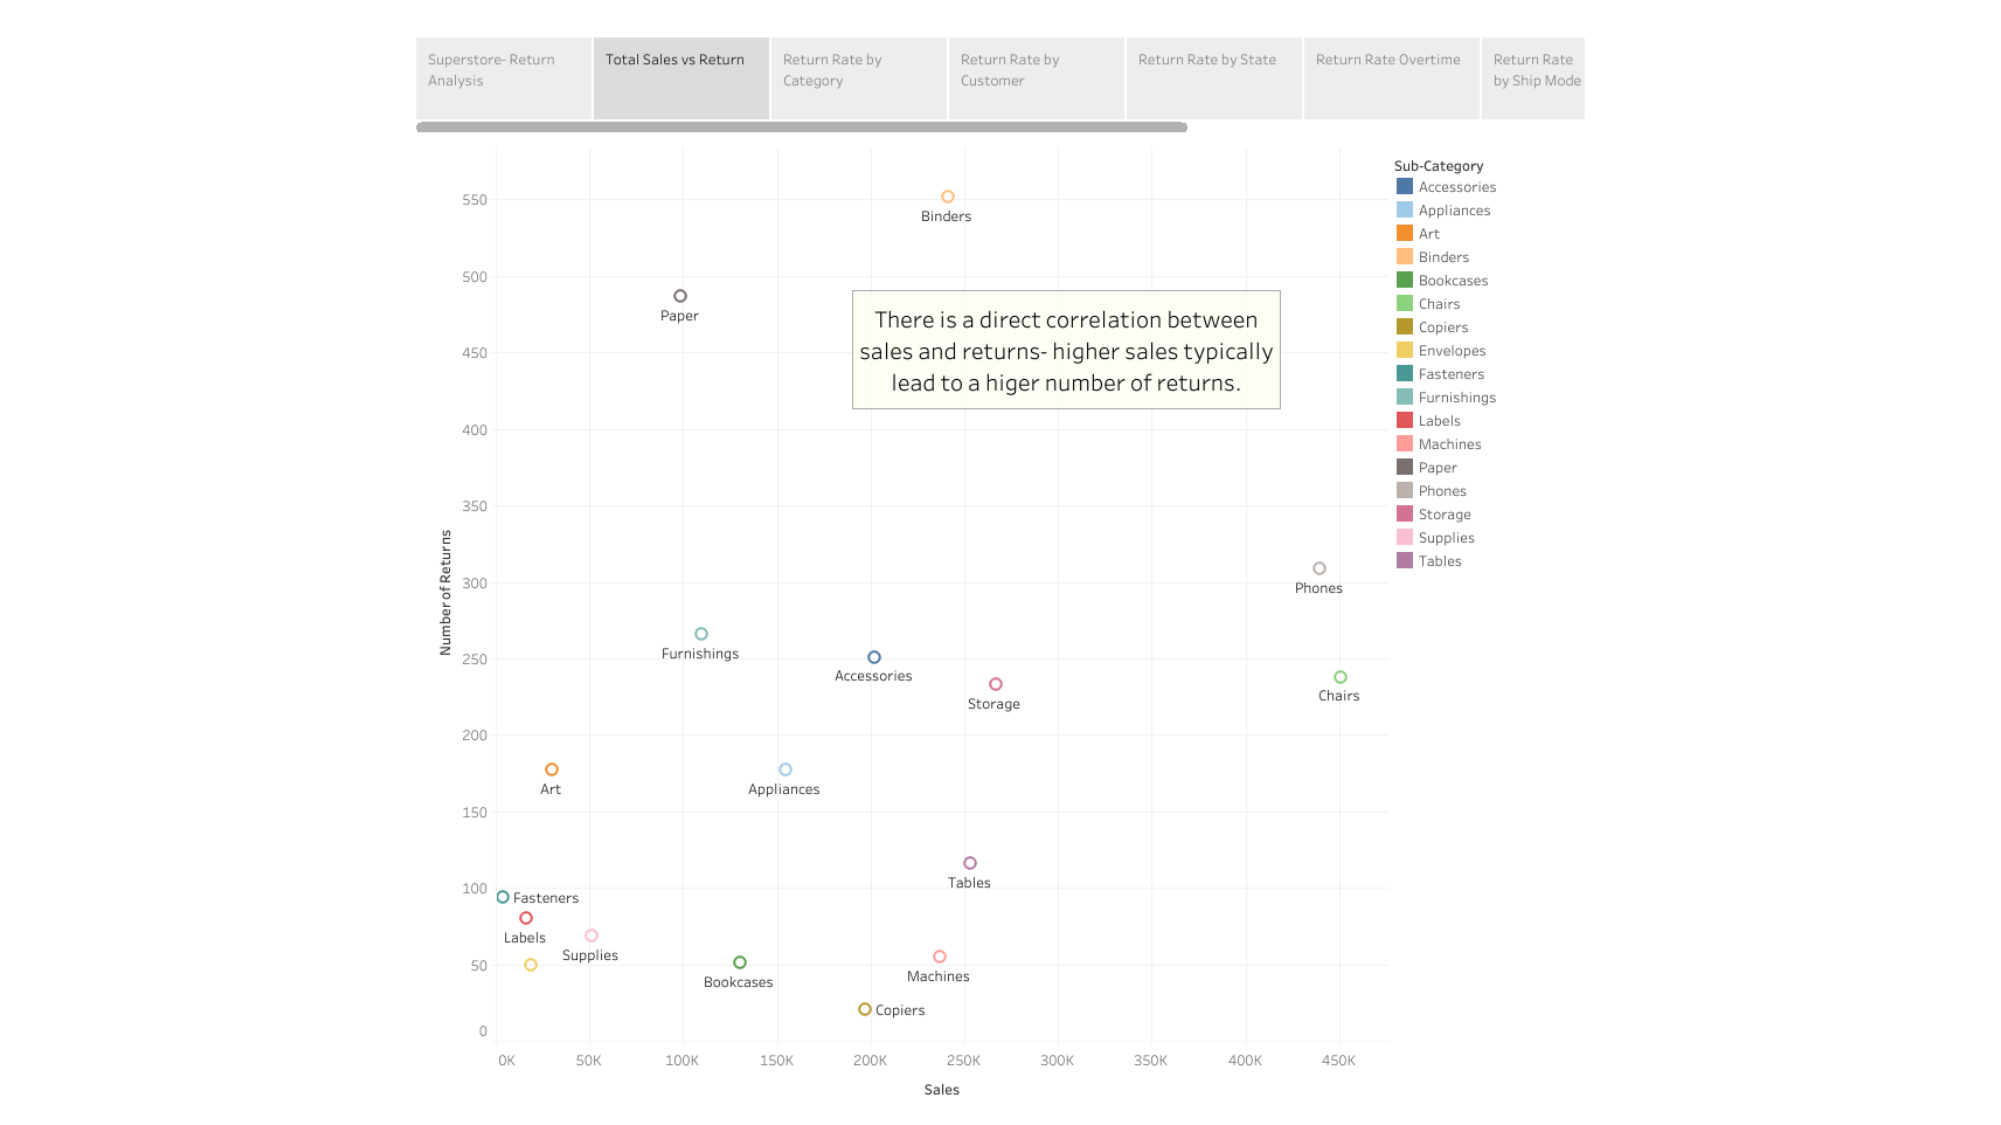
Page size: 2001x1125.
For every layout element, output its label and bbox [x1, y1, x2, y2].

picture [407, 0, 1593, 1125]
